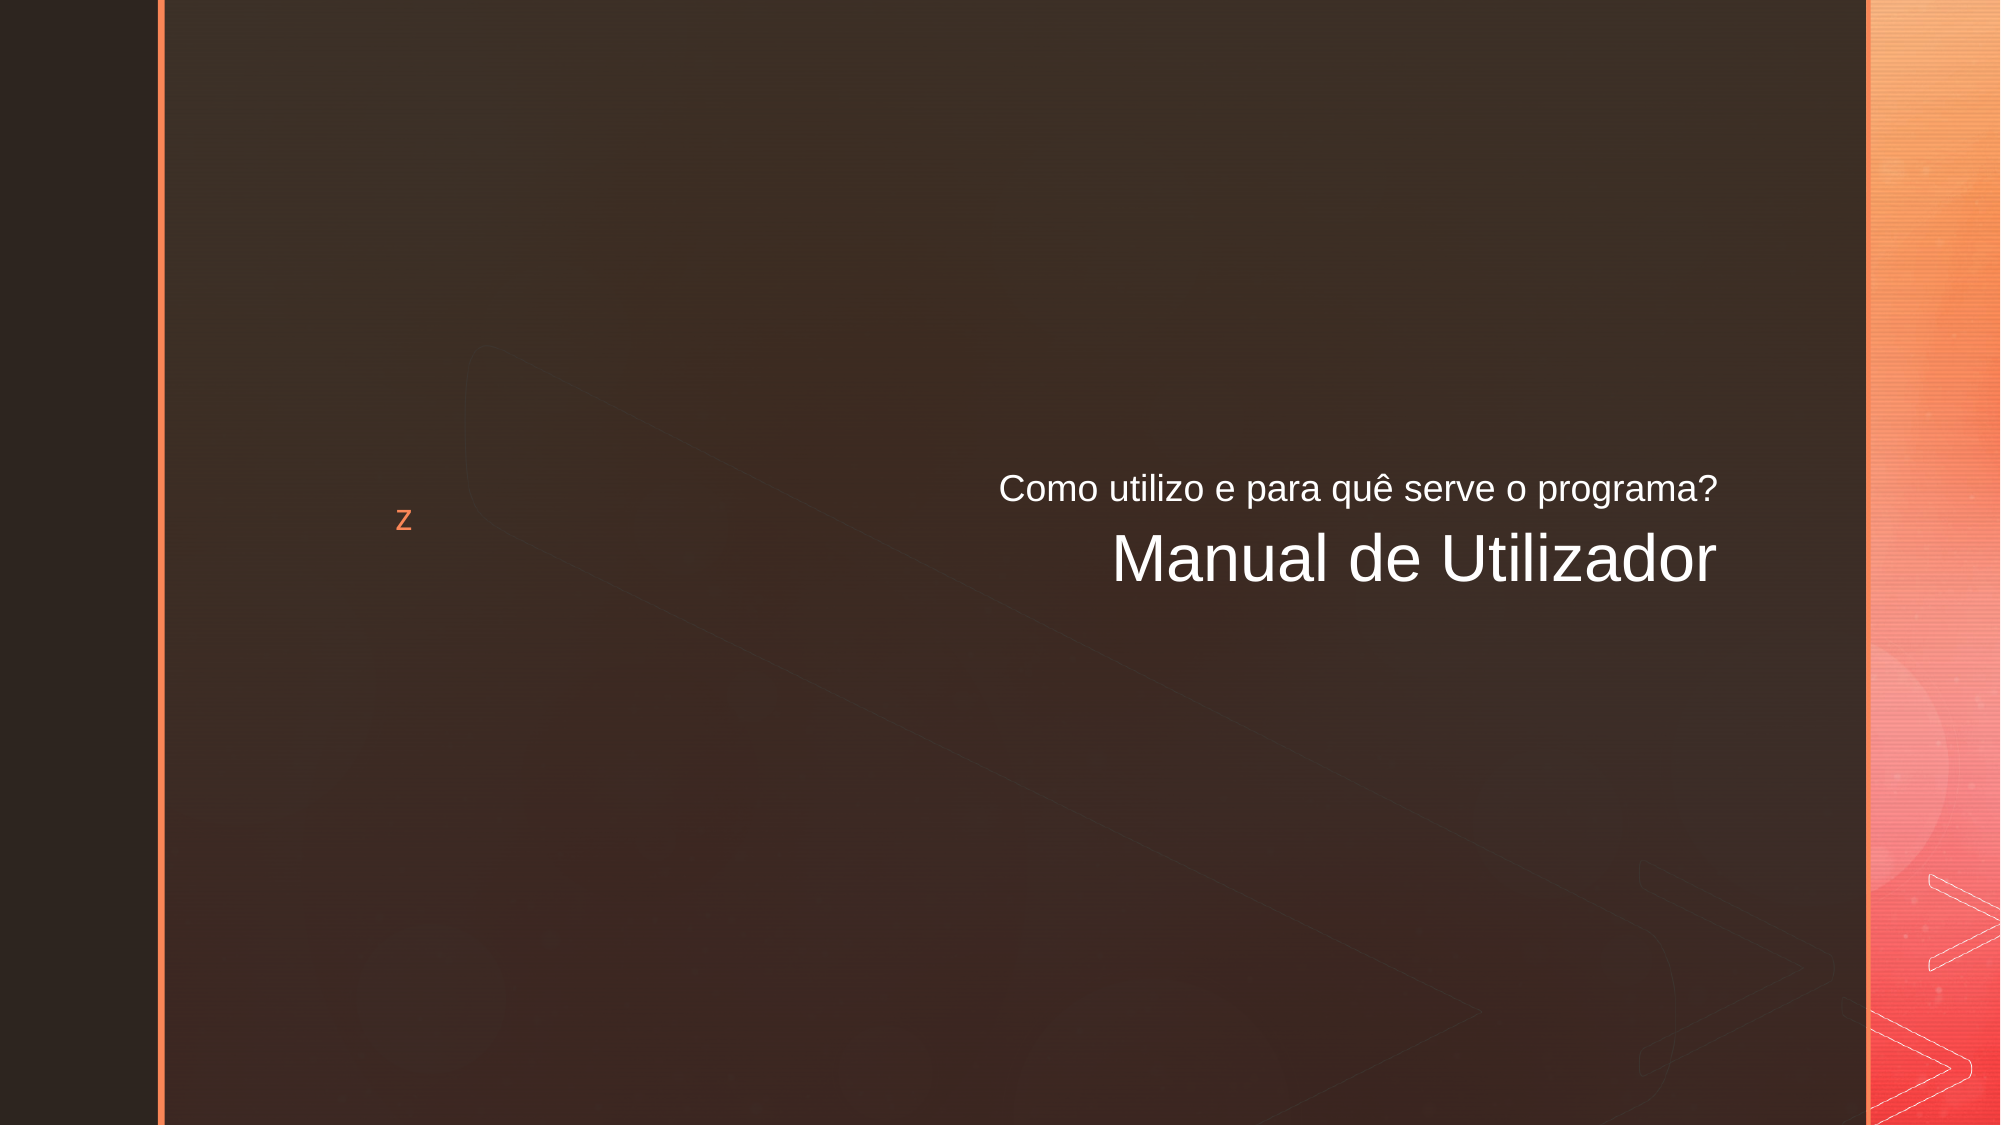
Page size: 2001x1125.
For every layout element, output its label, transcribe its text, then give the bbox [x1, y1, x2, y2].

title Manual de Utilizador [428, 516, 1734, 750]
picture [1871, 0, 2001, 1125]
list Como utilizo e para quê serve o programa? [455, 372, 1734, 517]
